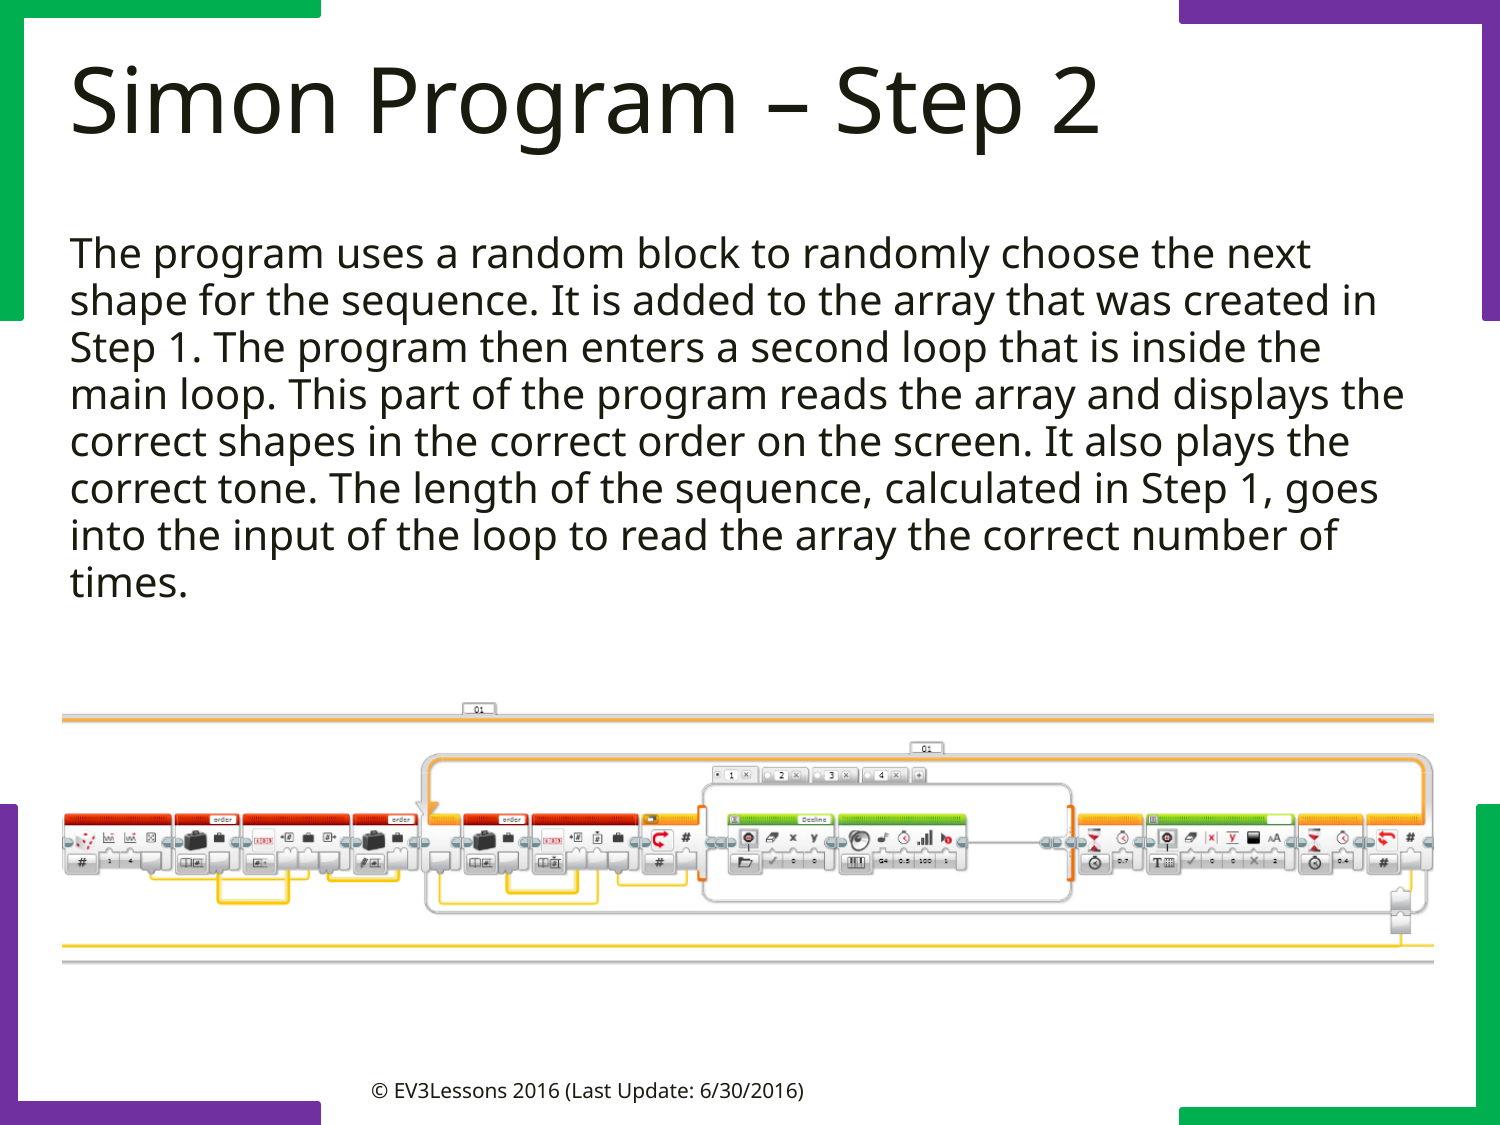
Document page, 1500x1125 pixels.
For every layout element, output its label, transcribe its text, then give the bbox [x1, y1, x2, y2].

text_box The program uses a random block to randomly choose the next shape for the sequence. It is added to the array that was created in Step 1. The program then enters a second loop that is inside the main loop. This part of the program reads the array and displays the correct shapes in the correct order on the screen. It also plays the correct tone. The length of the sequence, calculated in Step 1, goes into the input of the loop to read the array the correct number of times. [54, 222, 1442, 1024]
footer © EV3Lessons 2016 (Last Update: 6/30/2016) [355, 1058, 1129, 1125]
title Simon Program – Step 2 [54, 47, 1442, 185]
picture [62, 698, 1434, 968]
